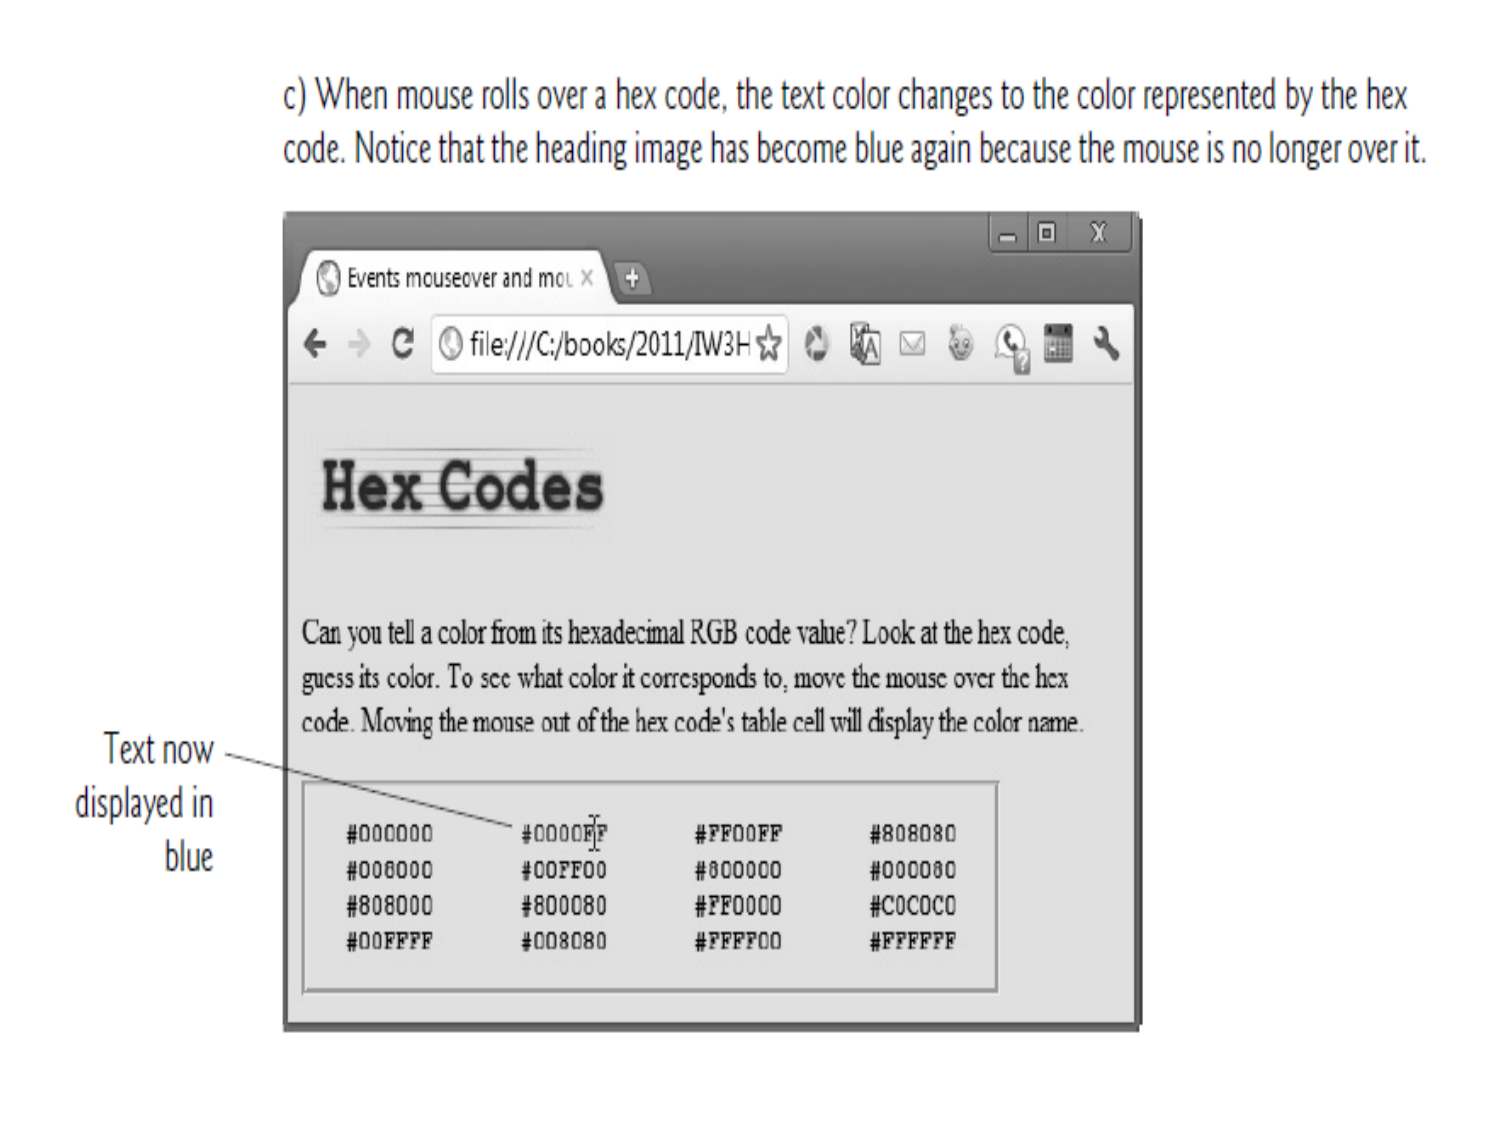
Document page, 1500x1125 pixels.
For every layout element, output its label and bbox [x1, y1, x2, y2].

picture [34, 46, 1454, 1067]
